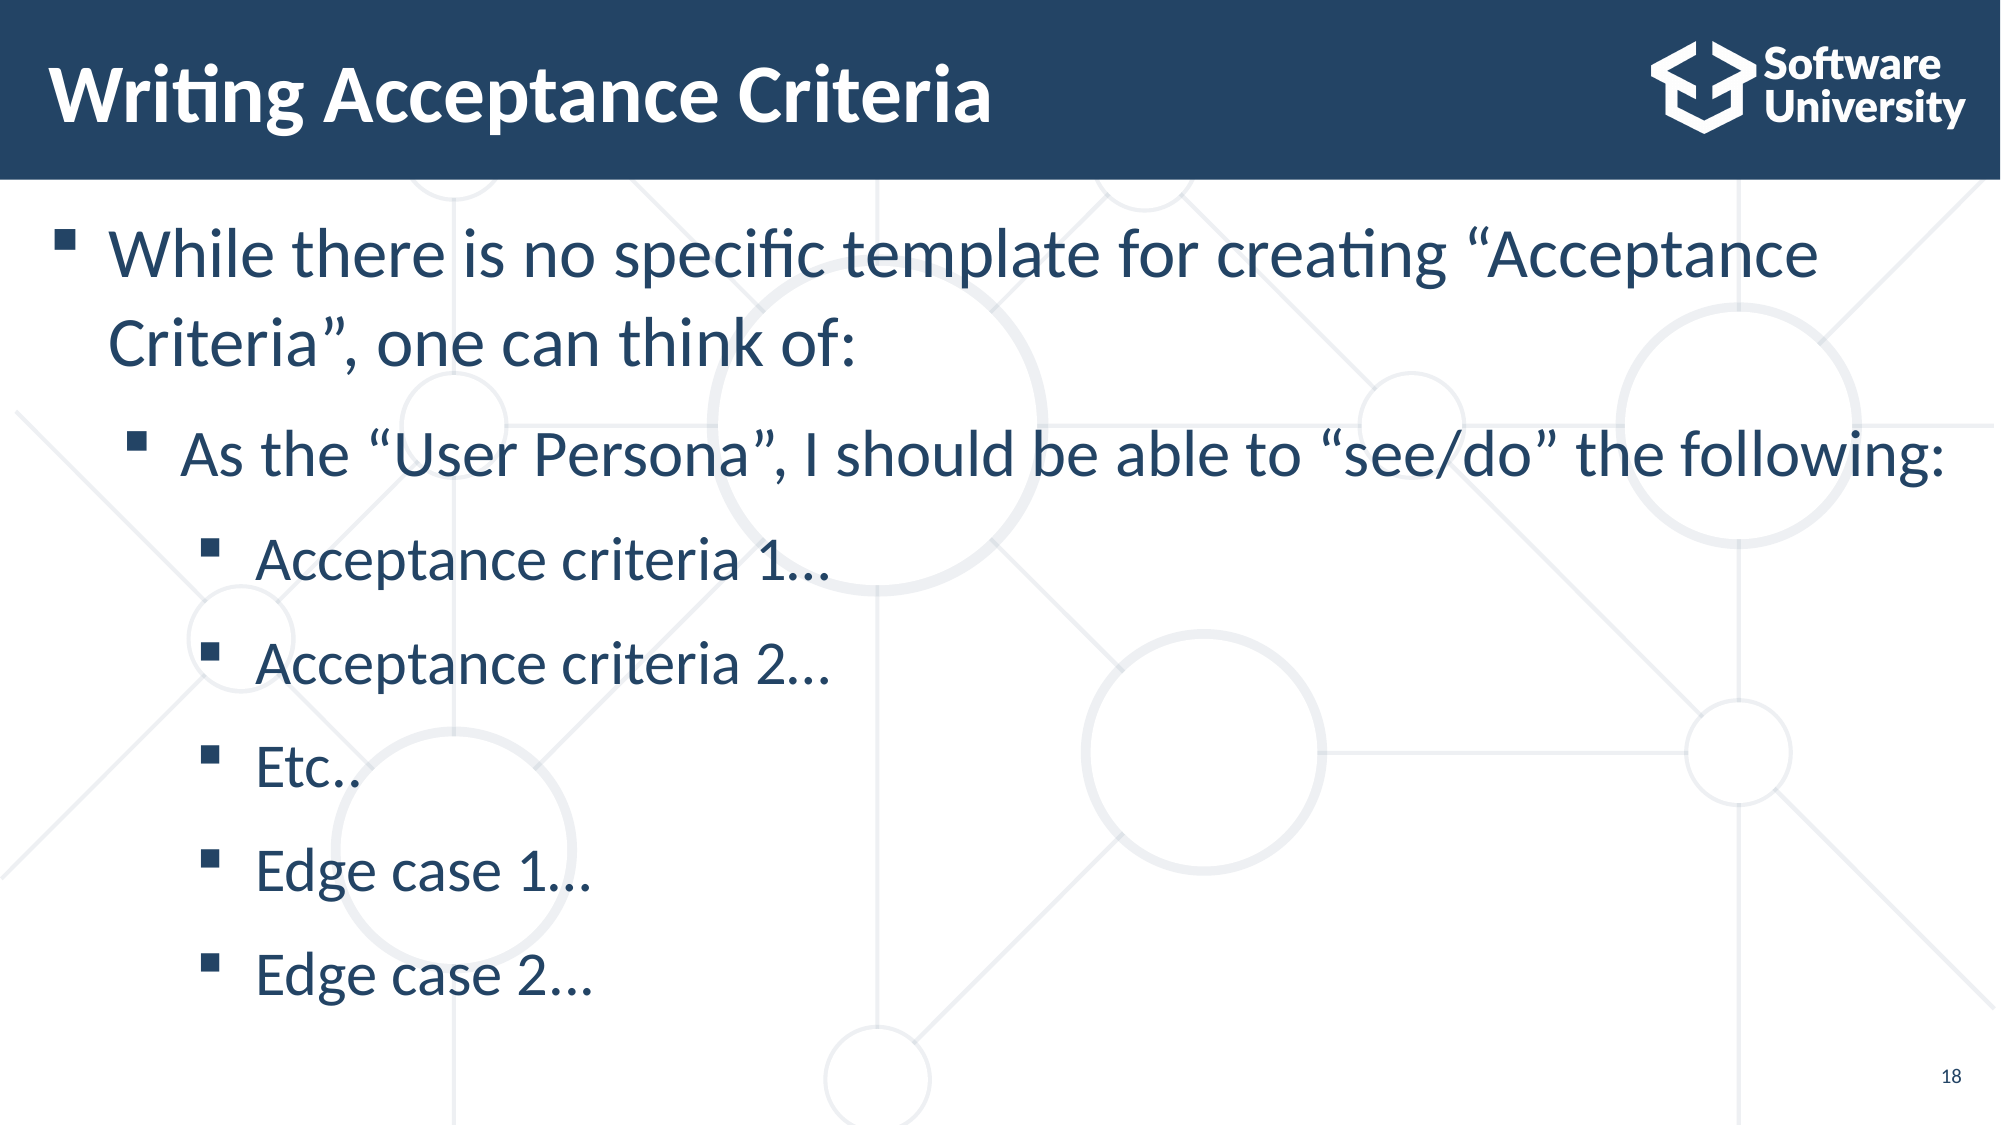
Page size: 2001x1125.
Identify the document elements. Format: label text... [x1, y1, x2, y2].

picture [1651, 41, 1966, 134]
list While there is no specific template for creating “Acceptance Criteria”, one can think of: As the “User Persona”, I should be able to “see/do” the following: Acceptance criteria 1… Acceptance criteria 2… Etc.. Edge case 1… Edge case 2... [31, 196, 1970, 1104]
slide_number 18 [1897, 1049, 1968, 1101]
title Writing Acceptance Criteria [31, 16, 1625, 162]
